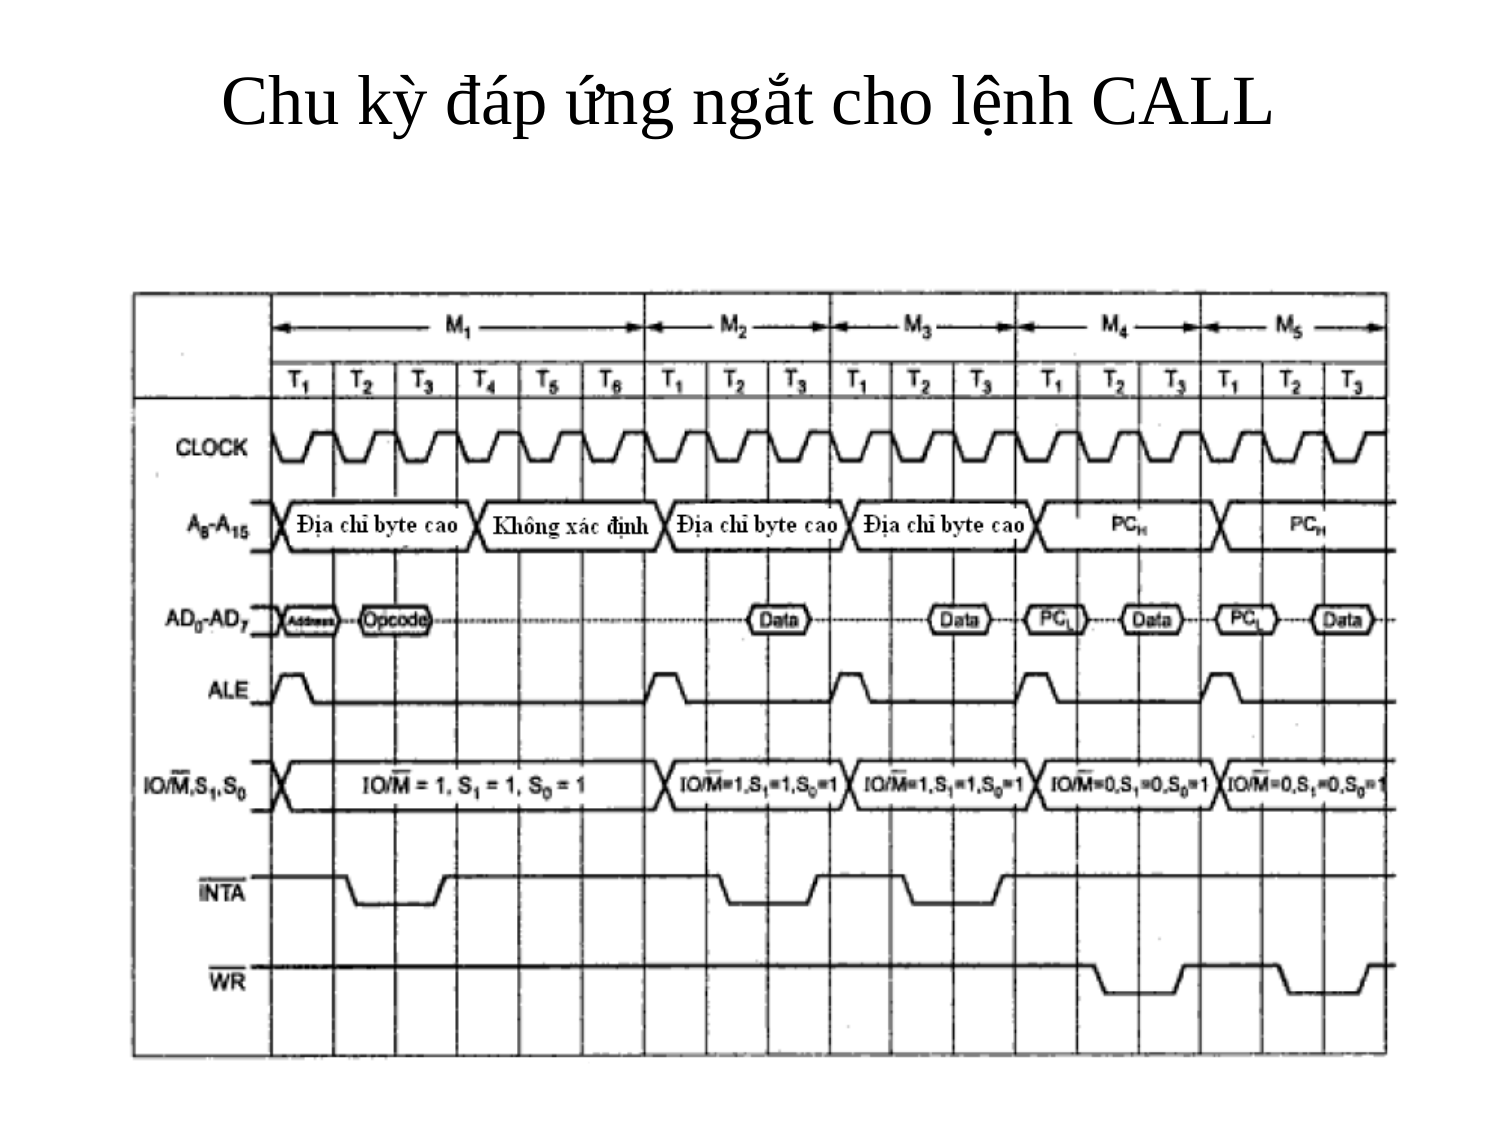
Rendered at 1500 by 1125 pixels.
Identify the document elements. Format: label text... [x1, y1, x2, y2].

title Chu kỳ đáp ứng ngắt cho lệnh CALL [75, 45, 1425, 233]
picture [112, 284, 1413, 1076]
